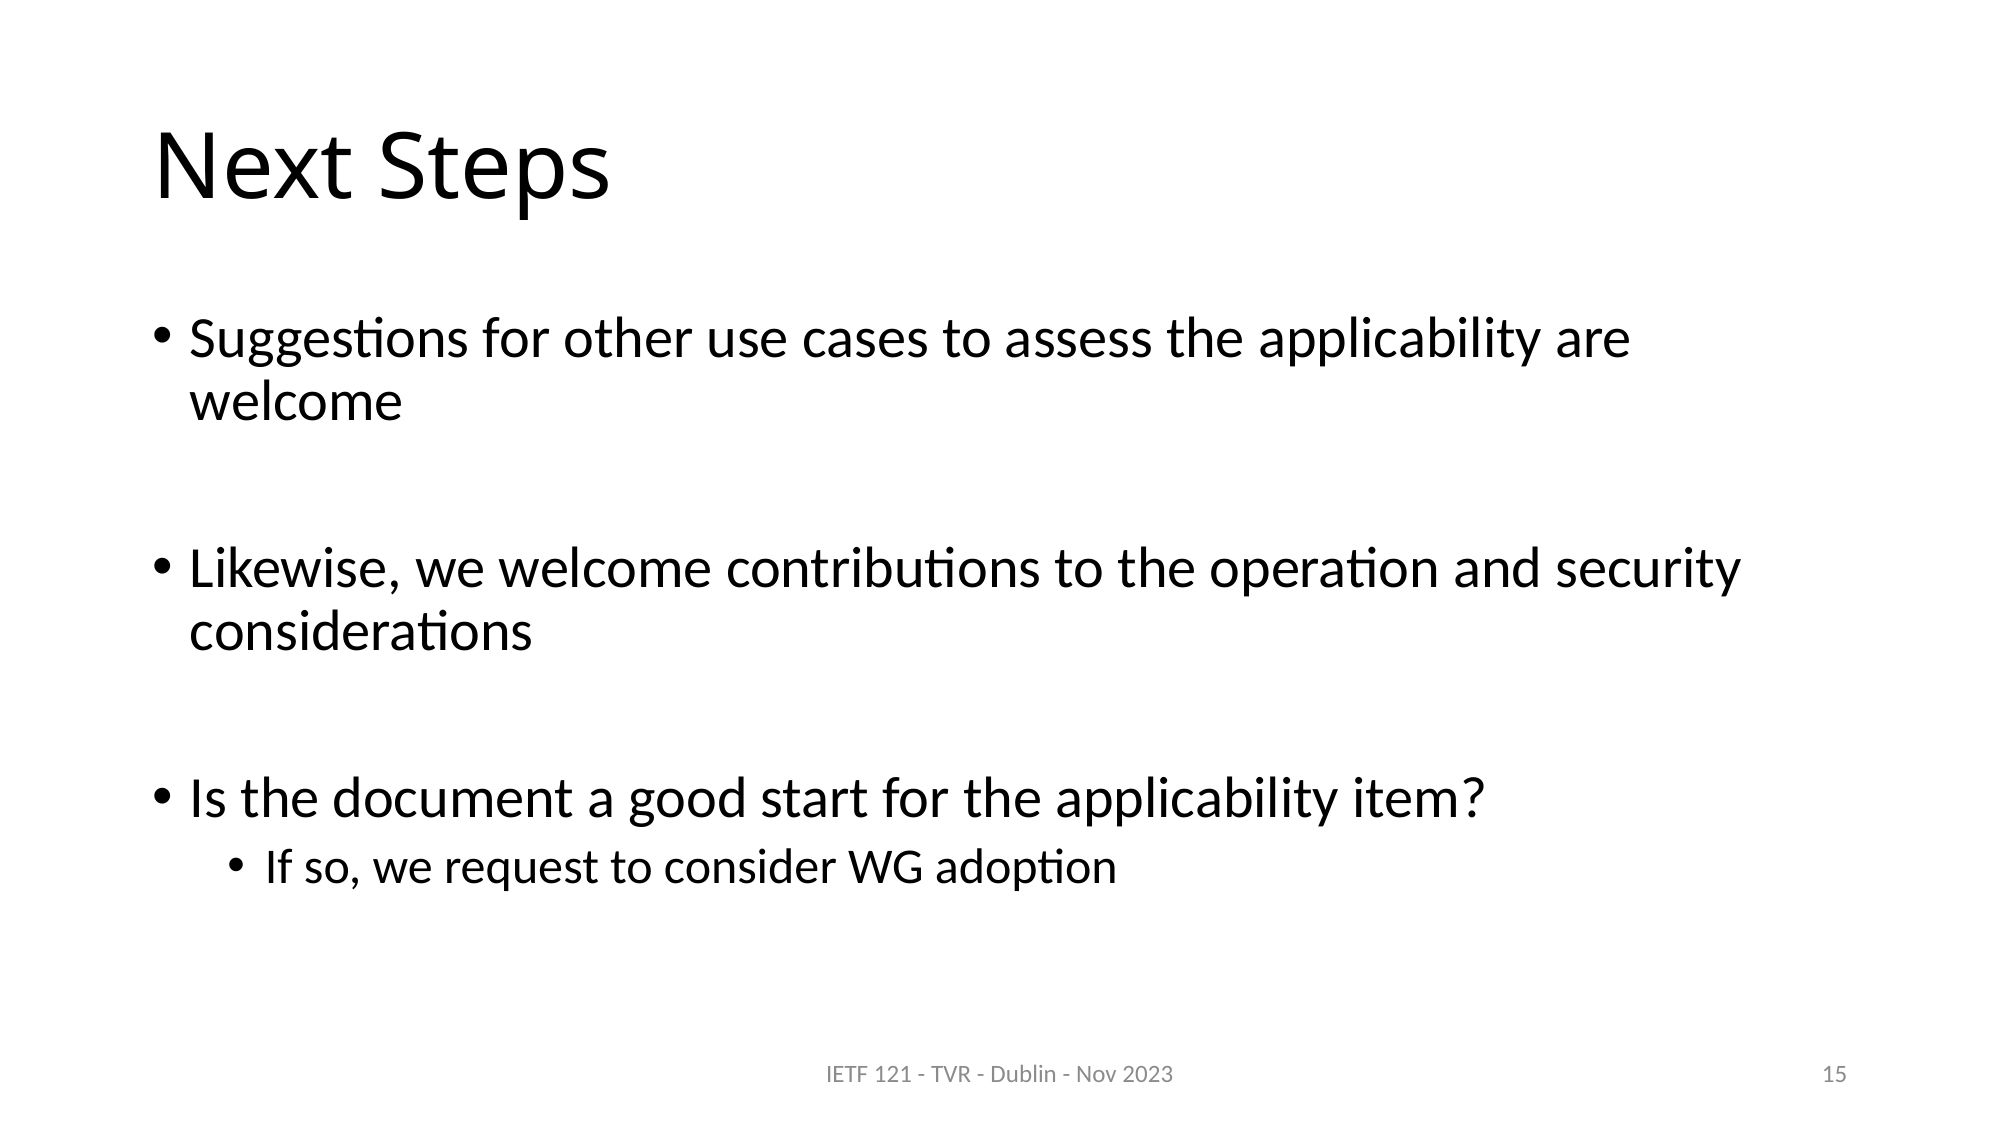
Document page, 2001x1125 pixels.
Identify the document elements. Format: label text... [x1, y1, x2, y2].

footer IETF 121 - TVR - Dublin - Nov 2023 [662, 1042, 1338, 1103]
list Suggestions for other use cases to assess the applicability are welcome Likewise, we welcome contributions to the operation and security considerations Is the document a good start for the applicability item? If so, we request to consider WG adoption [137, 299, 1863, 1014]
slide_number 15 [1412, 1042, 1863, 1103]
title Next Steps [137, 59, 1863, 278]
